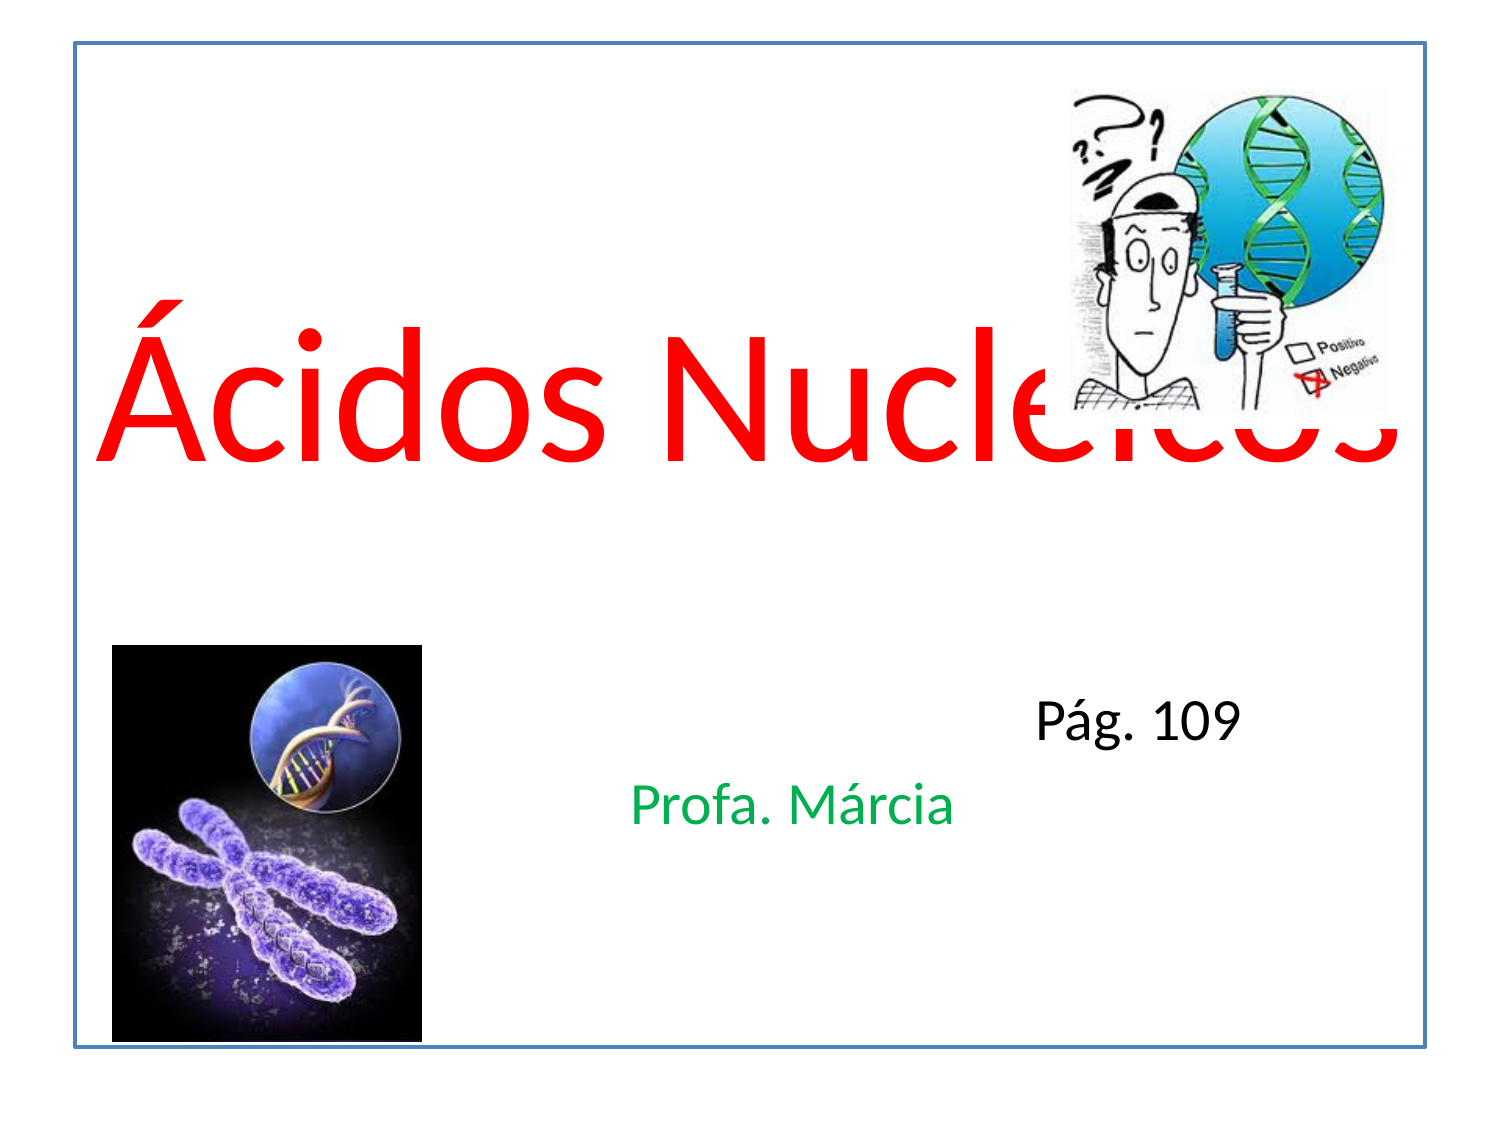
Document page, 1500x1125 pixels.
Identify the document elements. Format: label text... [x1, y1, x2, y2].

list Ácidos Nucleicos Pág. 109 Profa. Márcia [73, 41, 1427, 1049]
picture [1045, 89, 1408, 430]
picture [111, 644, 422, 1043]
